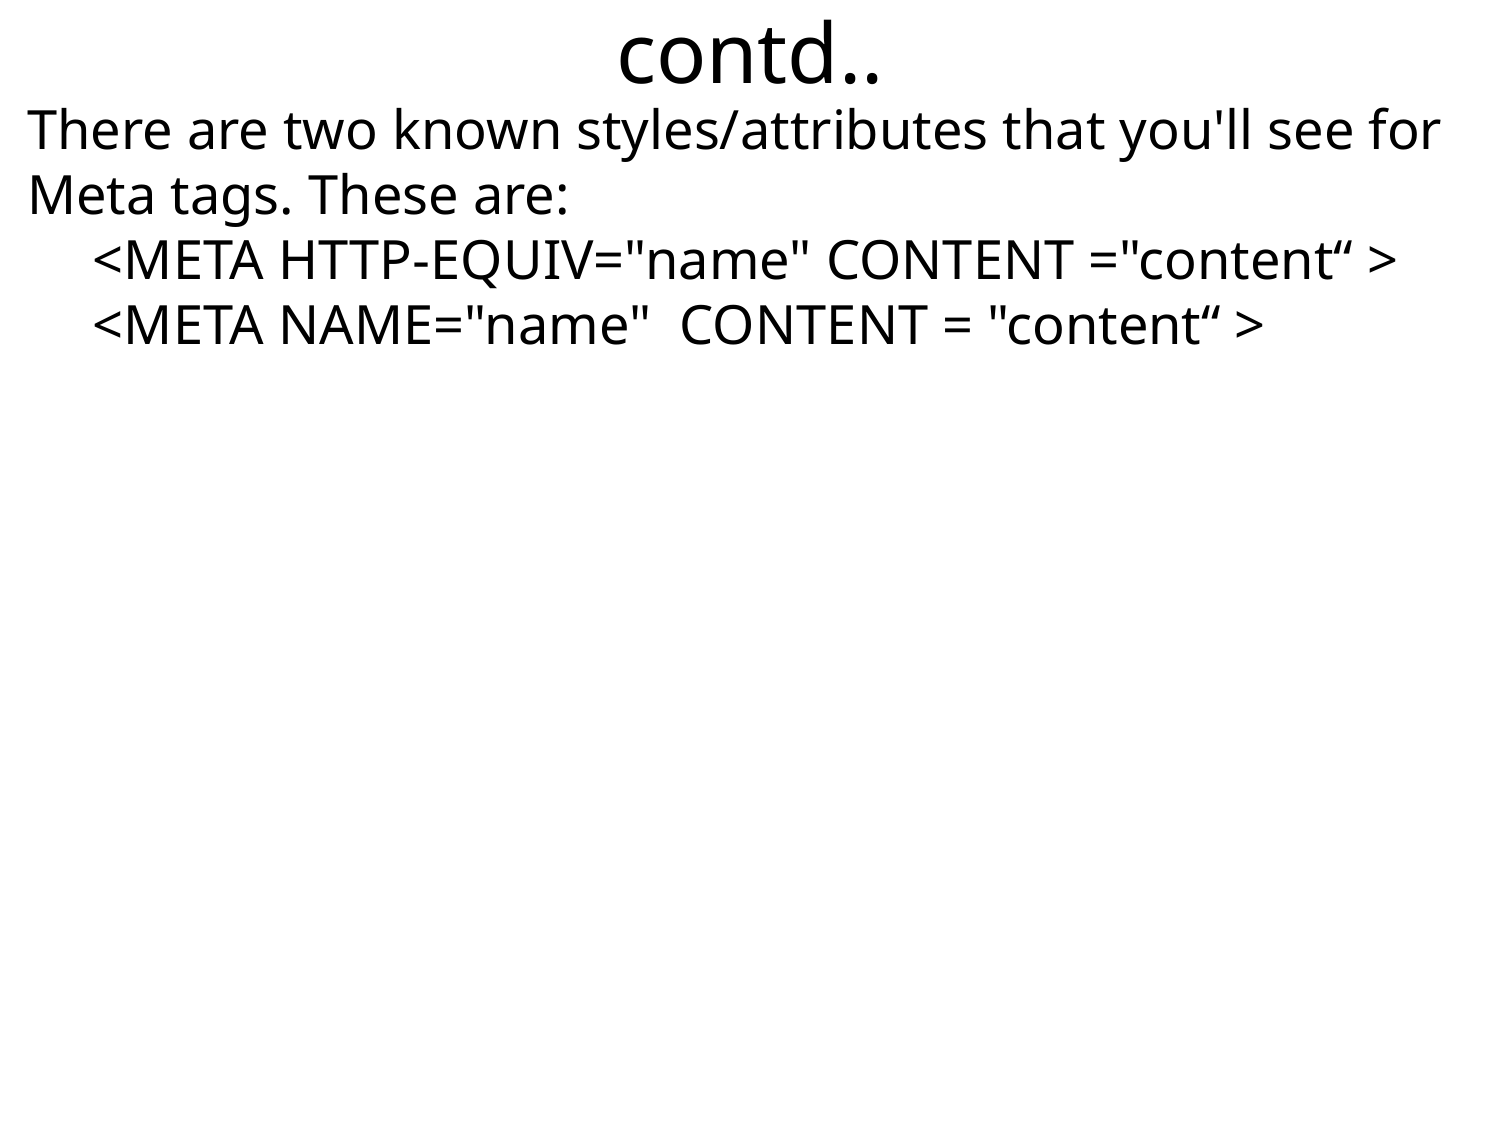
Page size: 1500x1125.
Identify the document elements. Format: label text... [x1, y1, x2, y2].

list There are two known styles/attributes that you'll see for Meta tags. These are: <META HTTP-EQUIV="name" CONTENT ="content“ > <META NAME="name" CONTENT = "content“ > [12, 87, 1488, 1113]
title contd.. [0, 12, 1500, 88]
